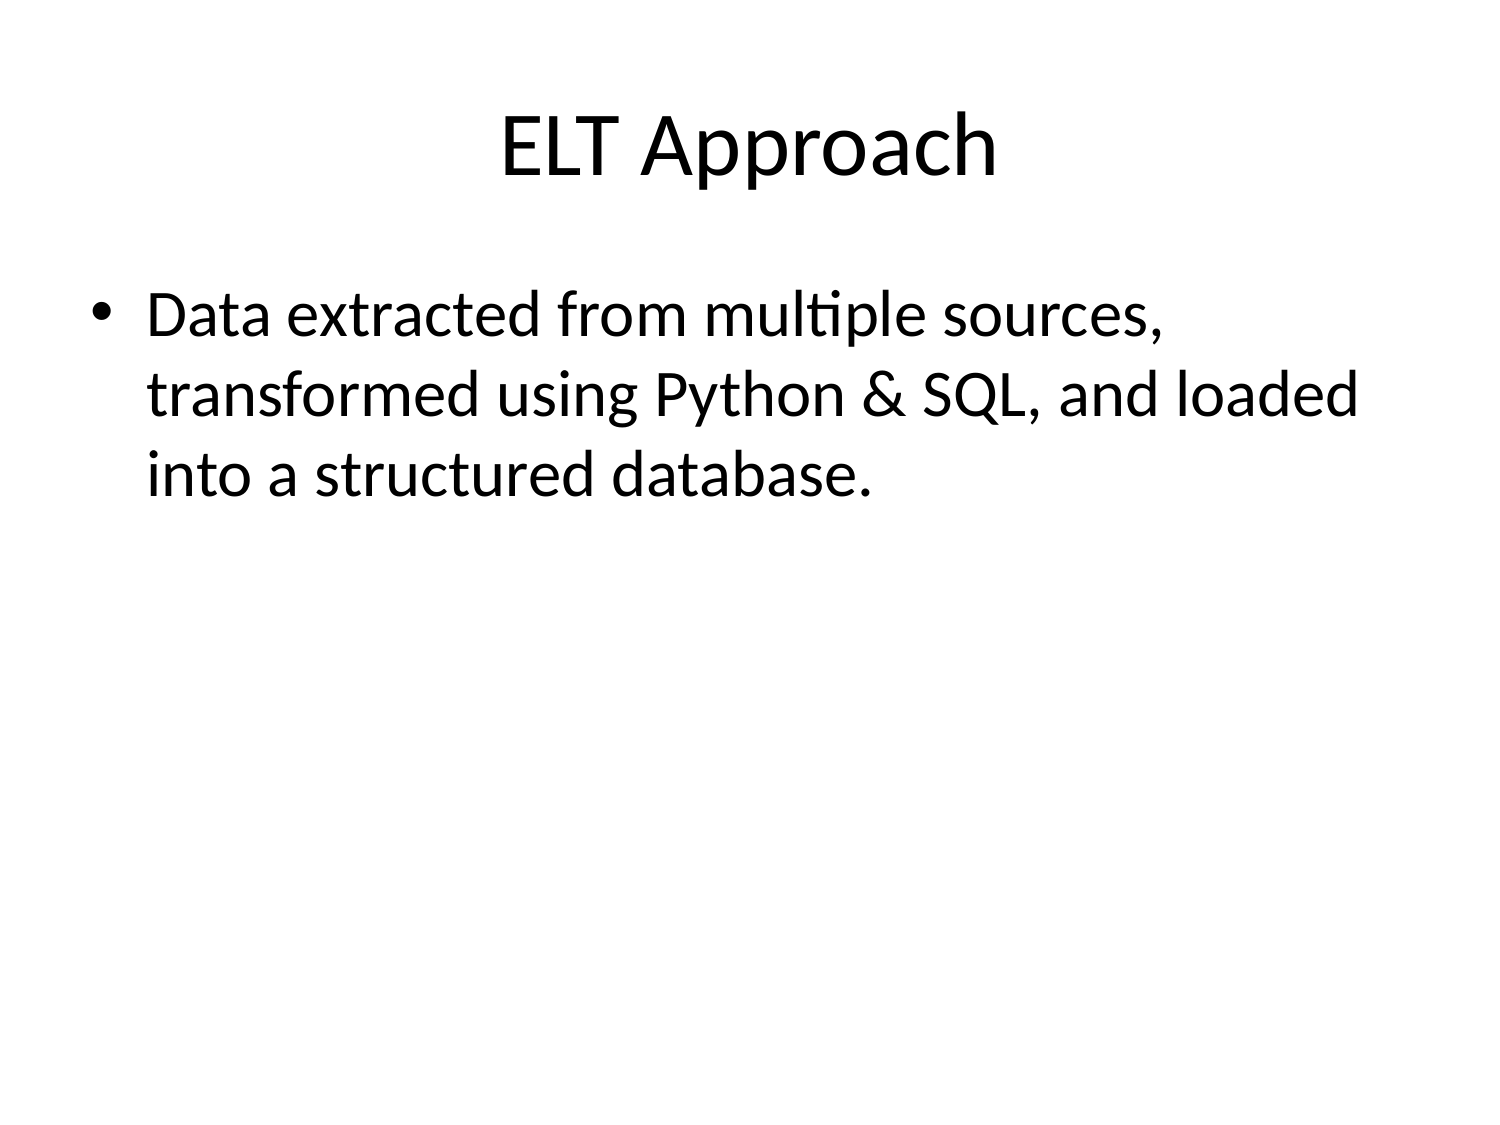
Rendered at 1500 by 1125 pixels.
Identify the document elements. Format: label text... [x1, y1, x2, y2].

title ELT Approach [75, 45, 1425, 233]
list Data extracted from multiple sources, transformed using Python & SQL, and loaded into a structured database. [75, 262, 1425, 1005]
